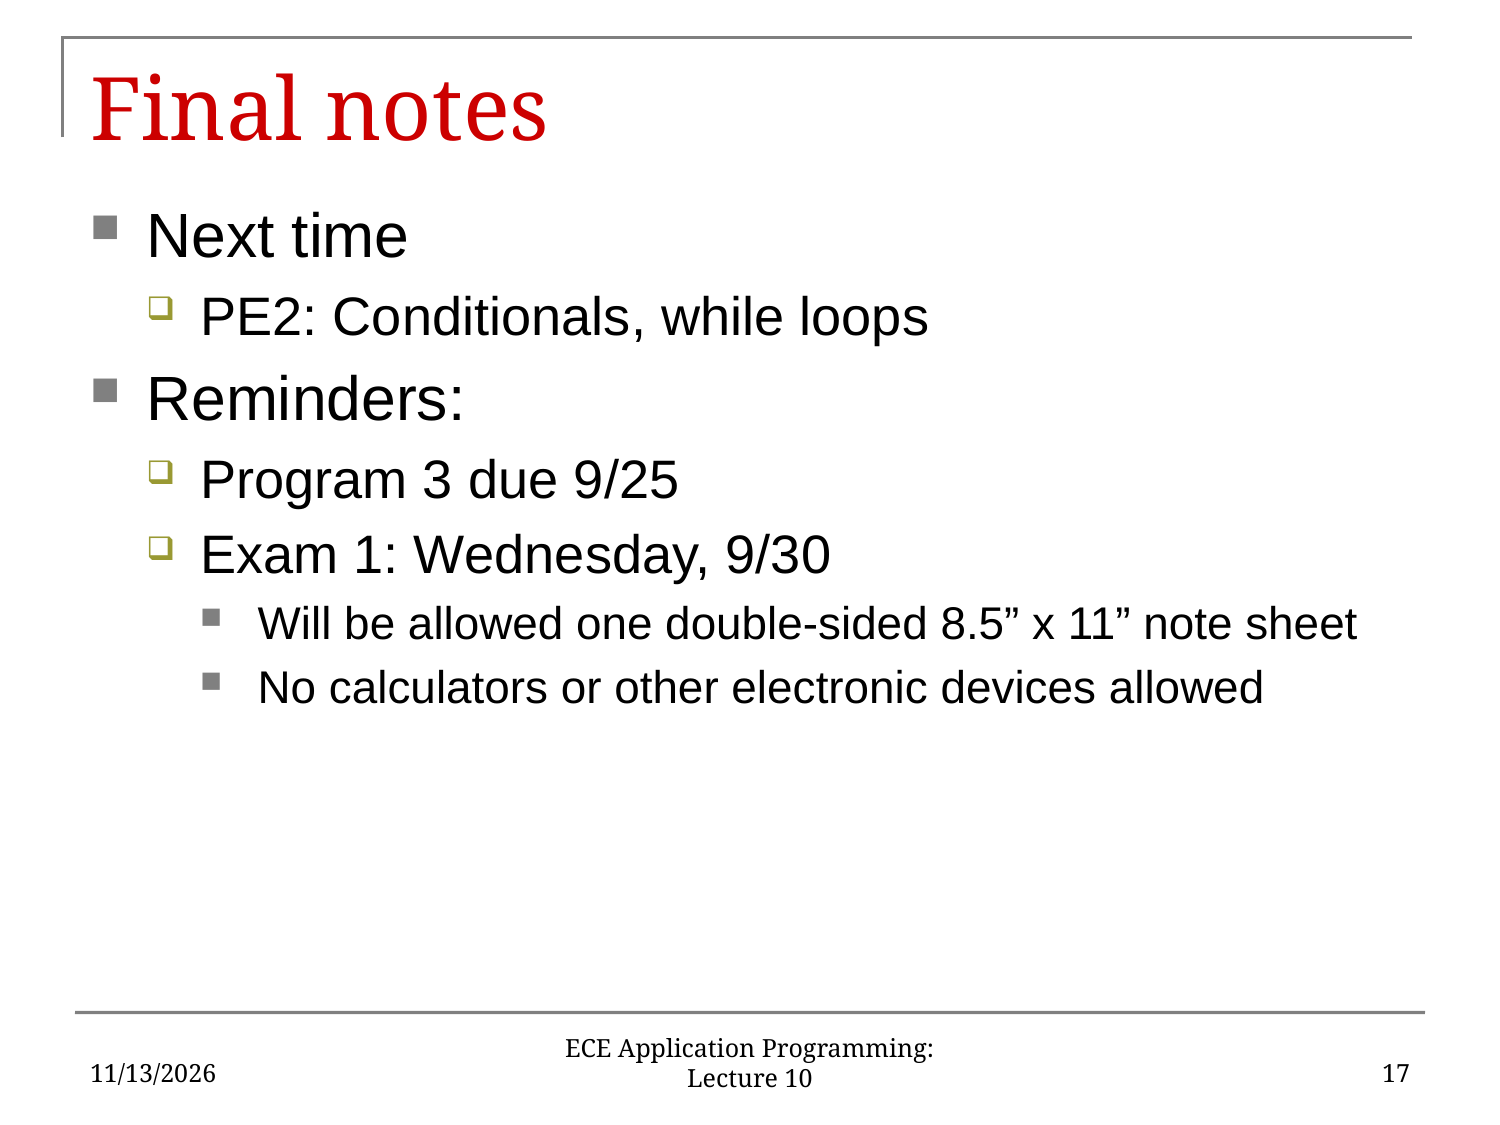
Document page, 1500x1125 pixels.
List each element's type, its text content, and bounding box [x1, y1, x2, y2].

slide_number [74, 1023, 426, 1100]
list Next time PE2: Conditionals, while loops Reminders: Program 3 due 9/25 Exam 1: Wednesday, 9/30 Will be allowed one double-sided 8.5” x 11” note sheet No calculators or other electronic devices allowed [75, 187, 1425, 1006]
slide_number 17 [1074, 1023, 1426, 1100]
title Final notes [75, 45, 1425, 163]
footer ECE Application Programming: Lecture 10 [512, 1024, 988, 1101]
